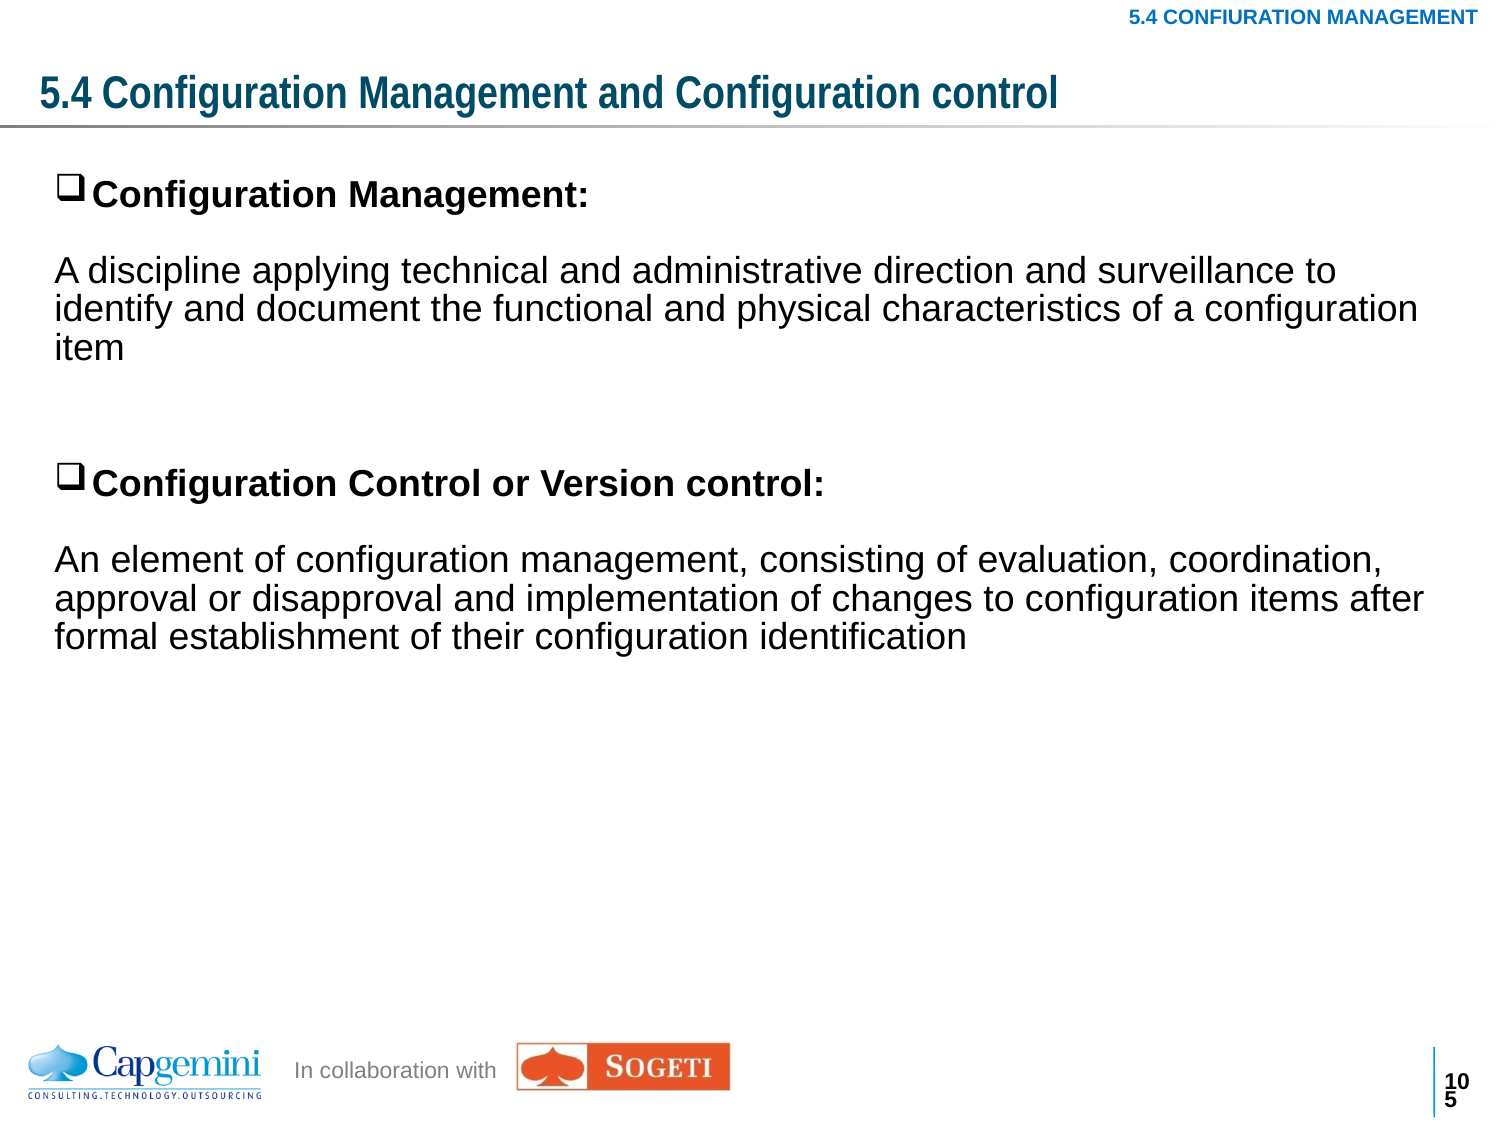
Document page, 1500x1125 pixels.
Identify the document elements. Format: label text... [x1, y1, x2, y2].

picture [26, 1043, 263, 1100]
title 5.4 Configuration Management and Configuration control [39, 34, 1470, 126]
text_box Configuration Management: A discipline applying technical and administrative direction and surveillance to identify and document the functional and physical characteristics of a configuration item Configuration Control or Version control: An element of configuration management, consisting of evaluation, coordination, approval or disapproval and implementation of changes to configuration items after formal establishment of their configuration identification [39, 162, 1469, 703]
text_box 5.4 CONFIURATION MANAGEMENT [1112, 0, 1500, 36]
picture [515, 1041, 731, 1091]
slide_number 104 [1438, 1070, 1481, 1095]
